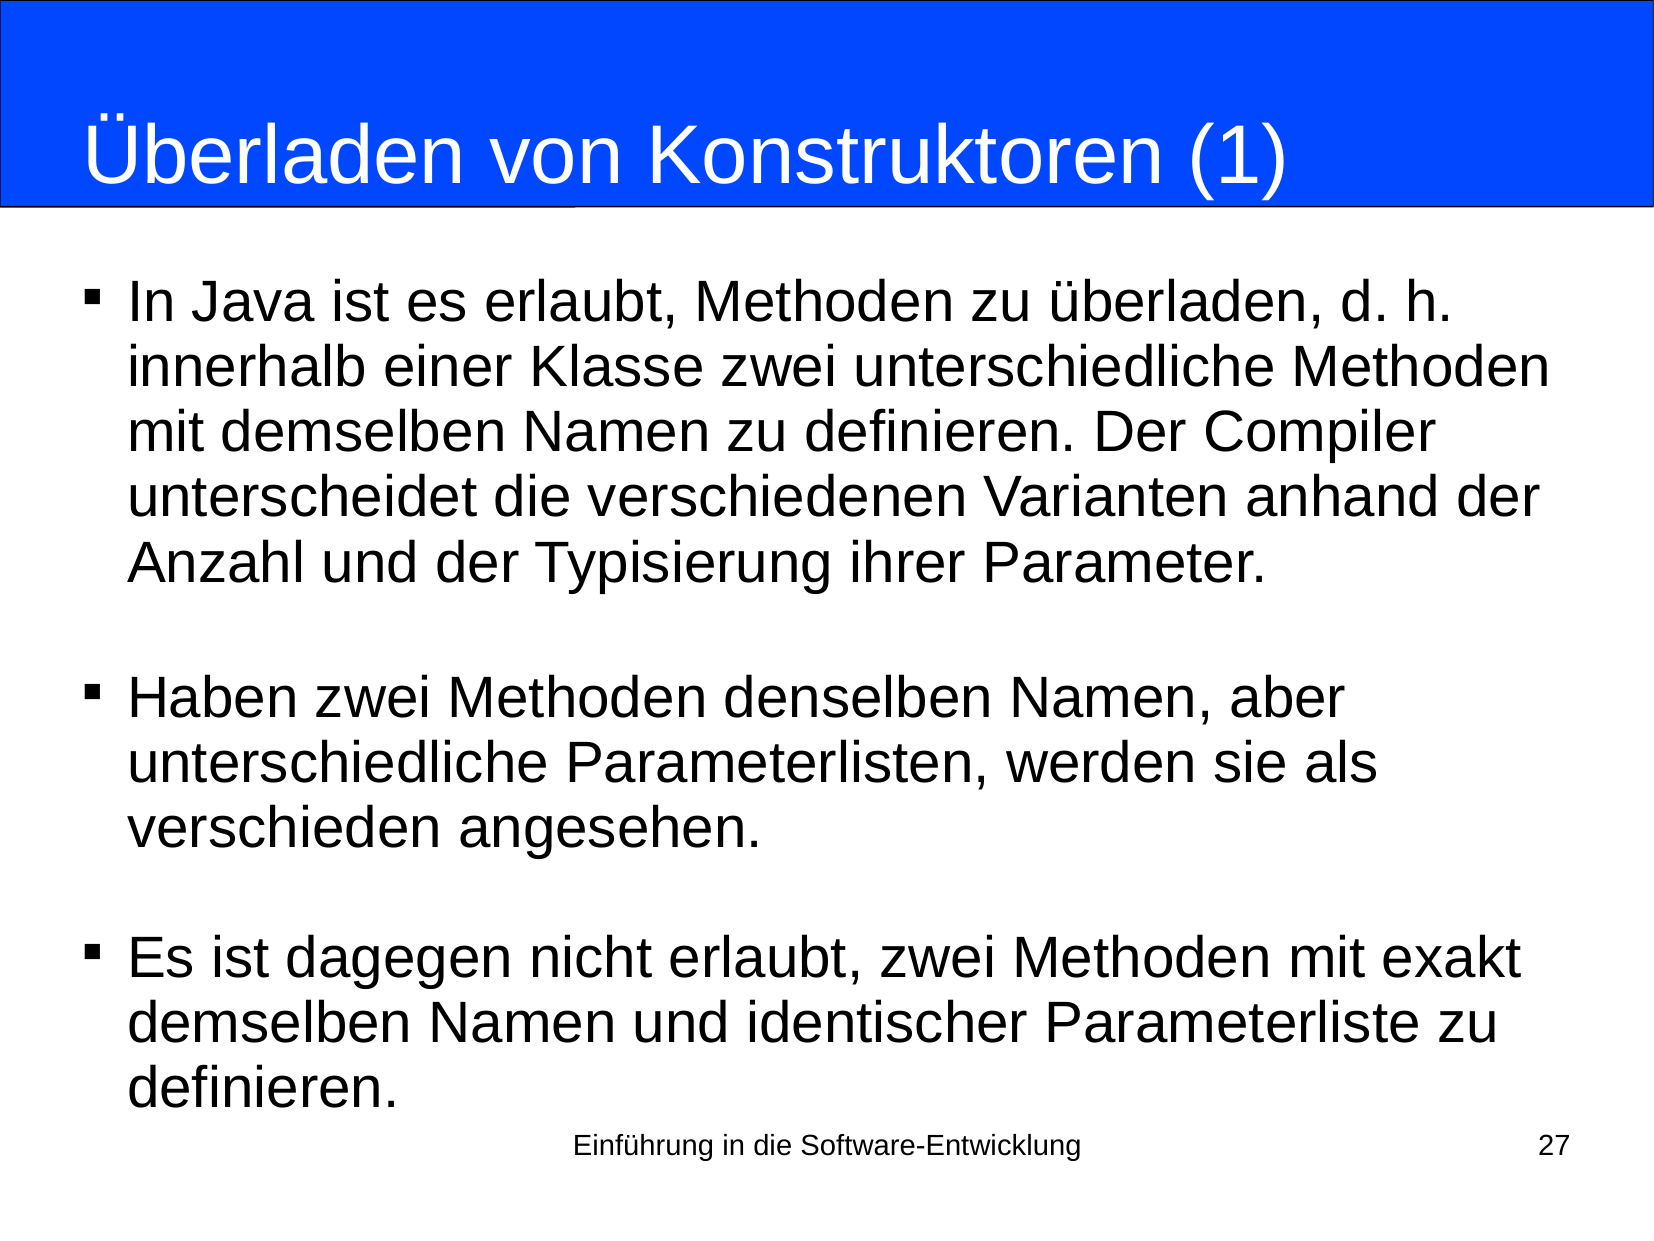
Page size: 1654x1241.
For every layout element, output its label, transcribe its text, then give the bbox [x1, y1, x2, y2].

text_box [0, 0, 1654, 207]
title Überladen von Konstruktoren (1) [82, 49, 1571, 257]
subtitle In Java ist es erlaubt, Methoden zu überladen, d. h. innerhalb einer Klasse zwei unterschiedliche Methoden mit demselben Namen zu definieren. Der Compiler unterscheidet die verschiedenen Varianten anhand der Anzahl und der Typisierung ihrer Parameter. Haben zwei Methoden denselben Namen, aber unterschiedliche Parameterlisten, werden sie als verschieden angesehen. Es ist dagegen nicht erlaubt, zwei Methoden mit exakt demselben Namen und identischer Parameterliste zu definieren. [82, 265, 1572, 1241]
